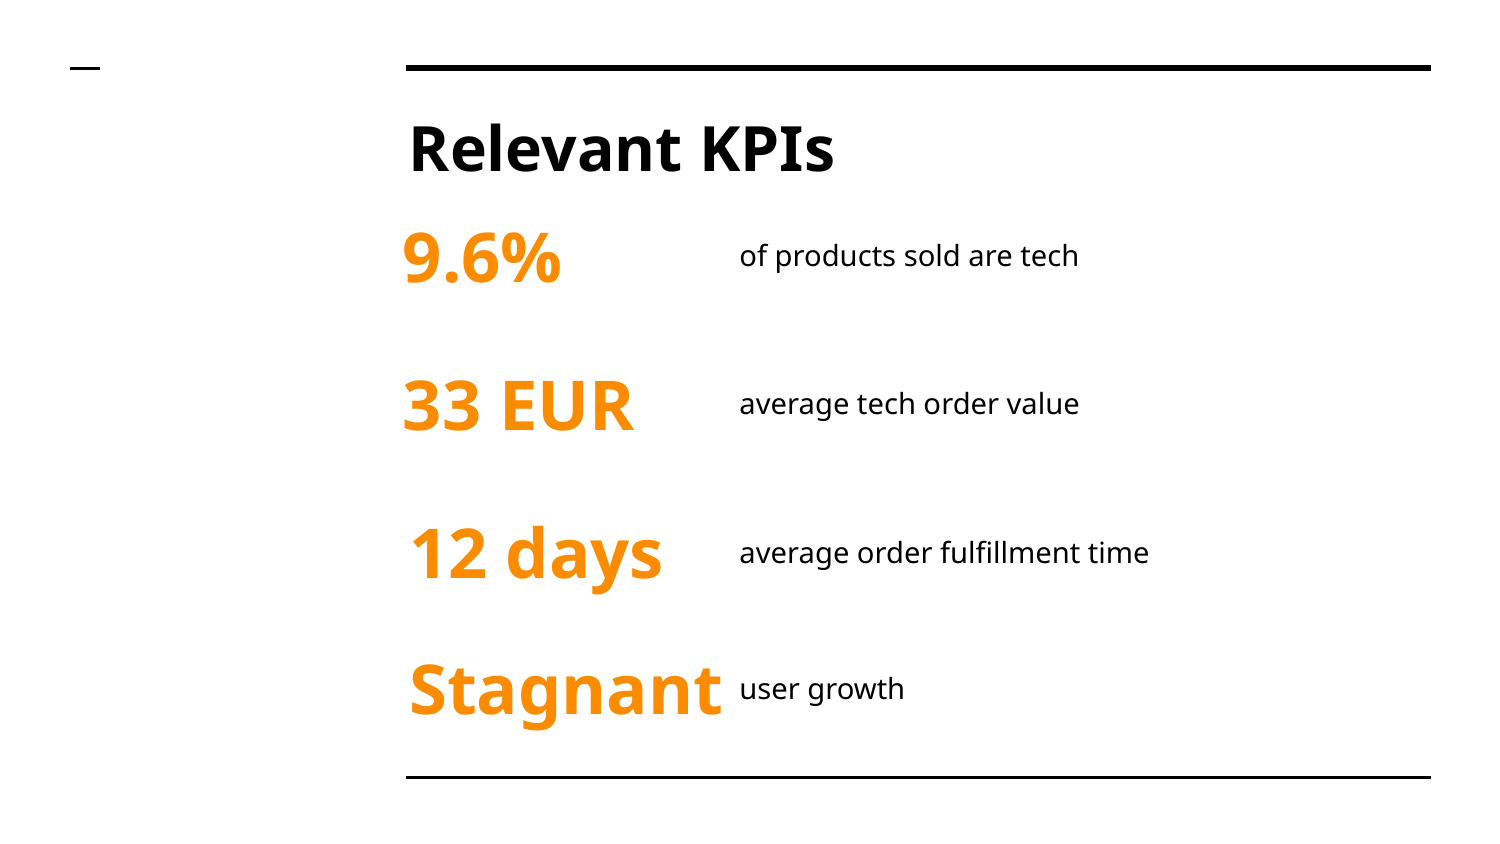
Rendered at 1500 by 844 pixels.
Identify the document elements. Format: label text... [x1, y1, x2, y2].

title Relevant KPIs [393, 94, 1431, 199]
text_box average tech order value [724, 370, 1436, 436]
text_box Stagnant [394, 631, 1106, 744]
text_box user growth [724, 655, 1436, 721]
text_box 33 EUR [387, 346, 1100, 460]
text_box average order fulfillment time [724, 519, 1436, 584]
text_box of products sold are tech [724, 222, 1436, 288]
text_box 12 days [394, 495, 1106, 608]
text_box 9.6% [387, 198, 1100, 312]
